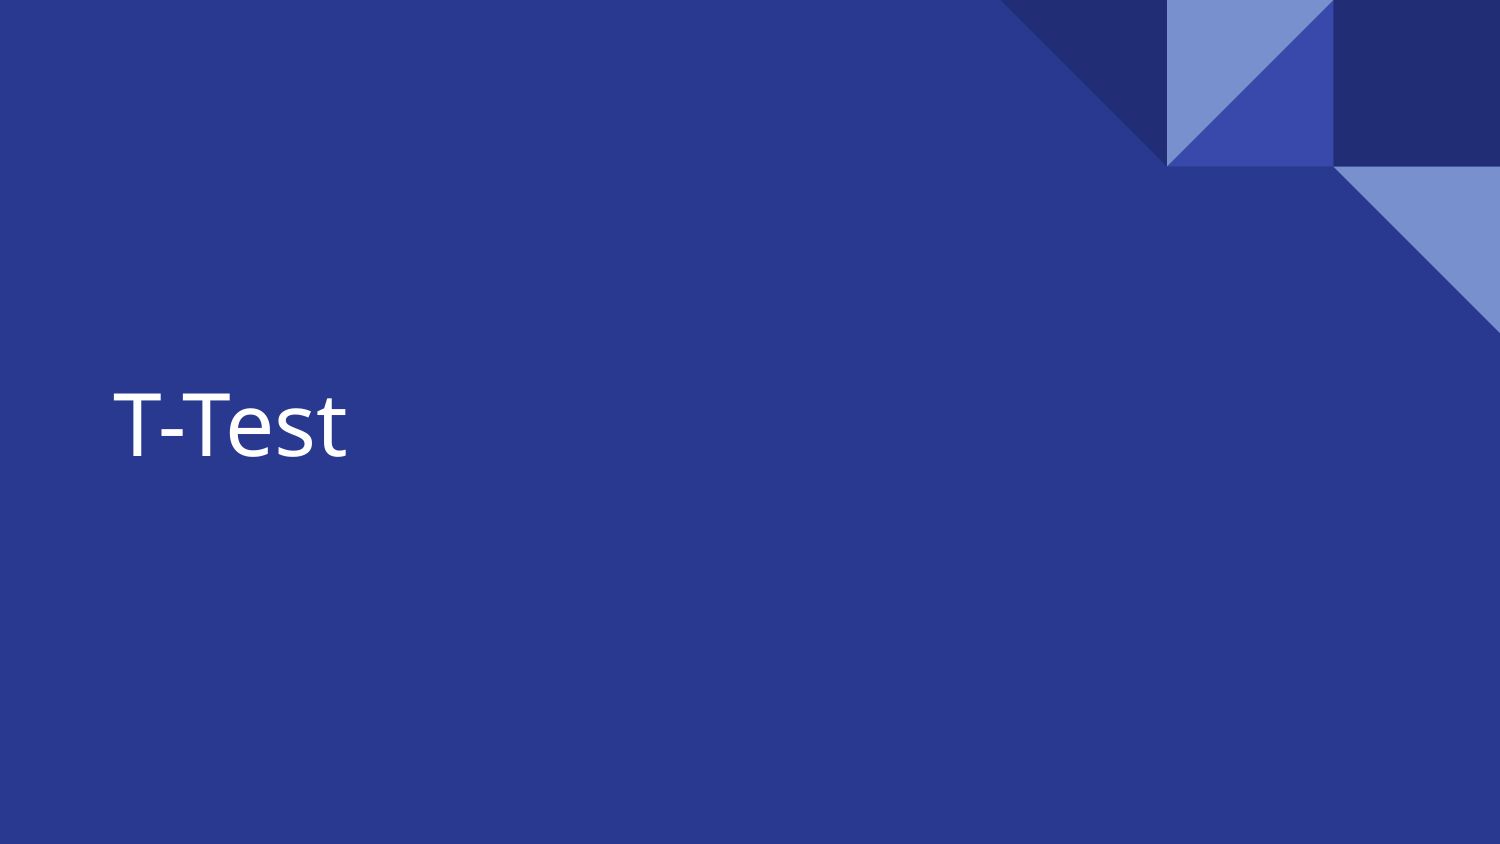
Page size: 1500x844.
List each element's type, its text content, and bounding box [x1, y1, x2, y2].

title T-Test [98, 353, 1447, 491]
